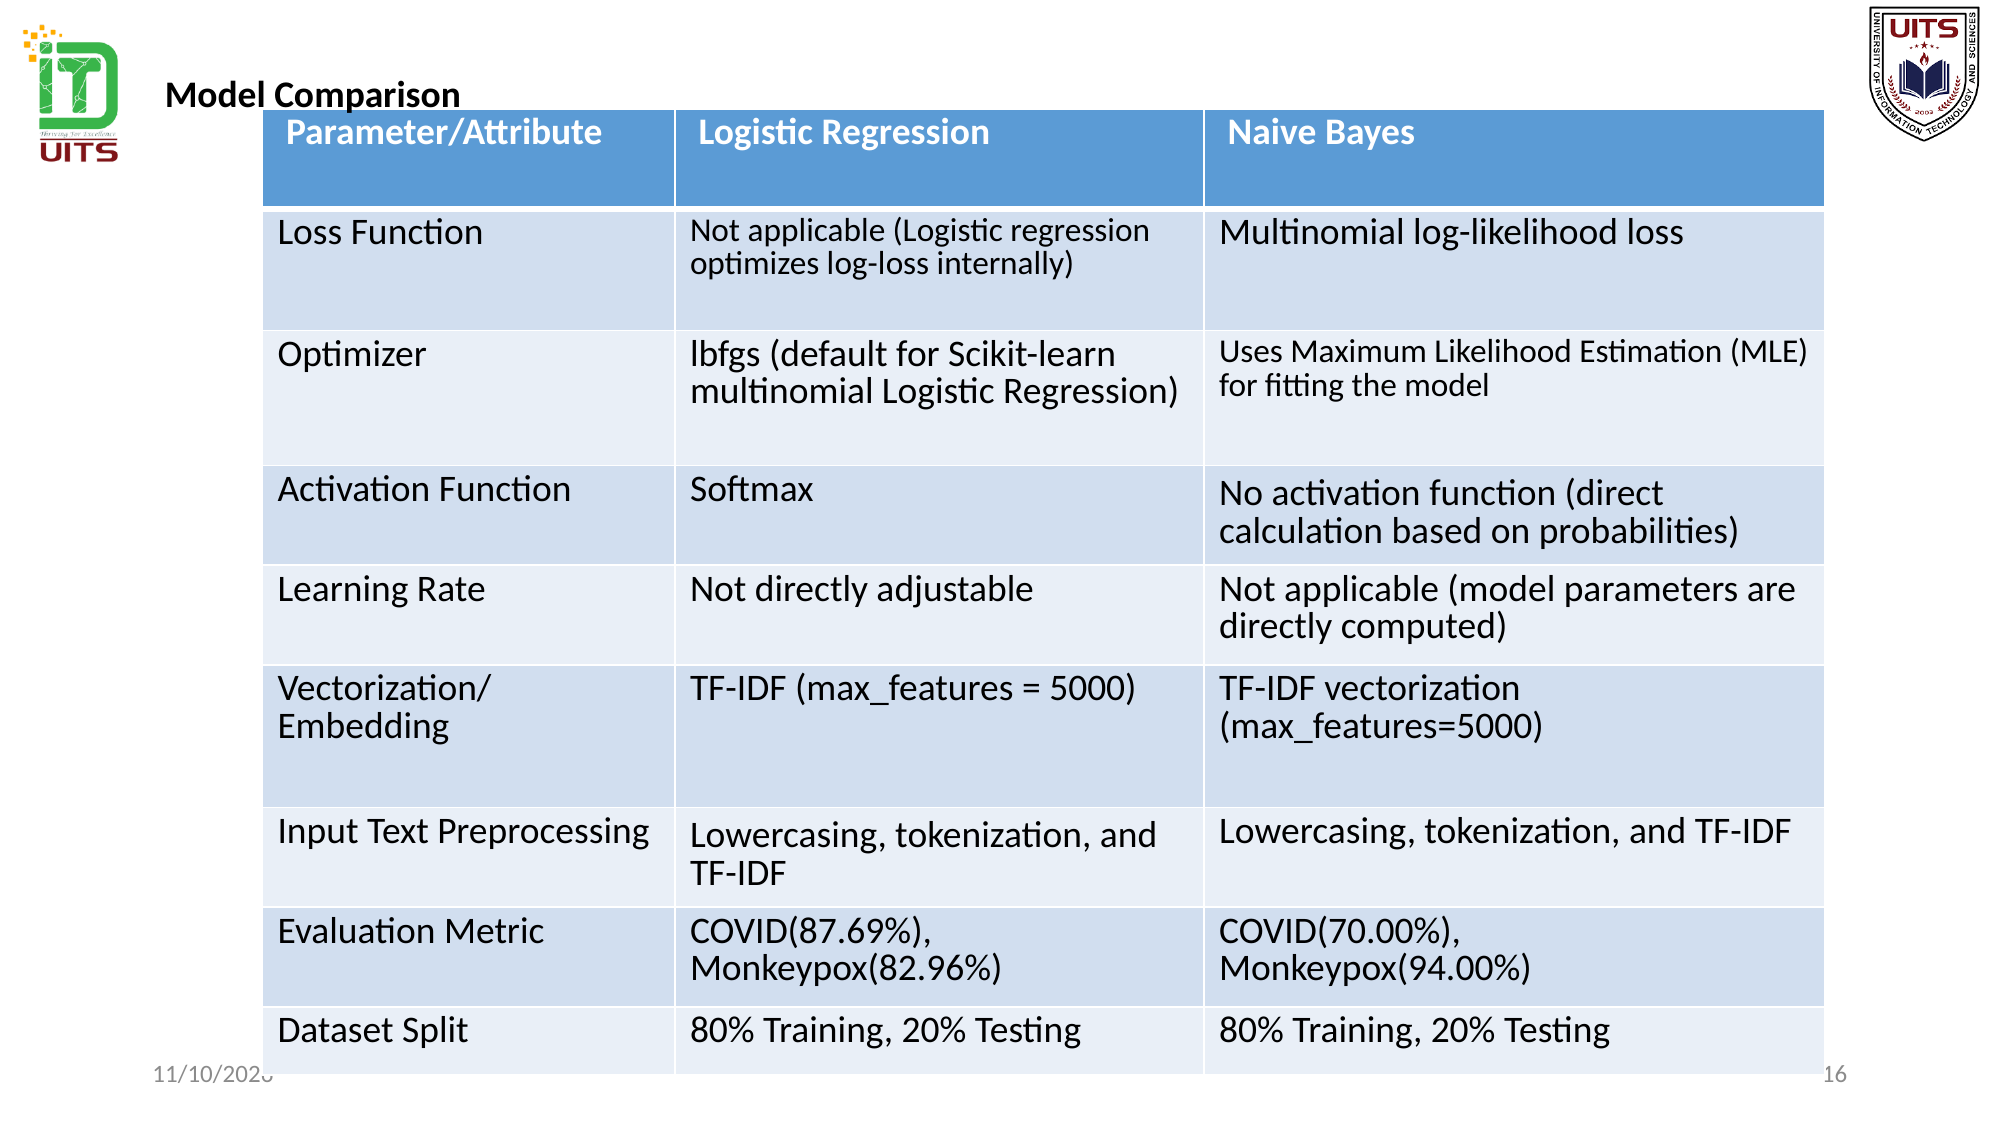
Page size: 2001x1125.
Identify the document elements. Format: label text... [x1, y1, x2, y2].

table_cell COVID(70.00%), Monkeypox(94.00%) [1205, 908, 1824, 1006]
table_cell Optimizer [263, 331, 674, 465]
table_cell TF-IDF (max_features = 5000) [676, 666, 1203, 807]
table_header Parameter/Attribute [263, 123, 674, 206]
slide_number 16 [1412, 1042, 1863, 1103]
table_cell COVID(87.69%), Monkeypox(82.96%) [676, 908, 1203, 1006]
table_cell Learning Rate [263, 566, 674, 664]
table_cell Loss Function [263, 212, 674, 330]
table_header Naive Bayes [1205, 110, 1824, 206]
table_header Logistic Regression [676, 110, 1203, 206]
picture [0, 0, 181, 199]
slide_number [137, 1042, 588, 1103]
table_cell Not directly adjustable [676, 566, 1203, 664]
text_box Model Comparison [181, 62, 1125, 123]
table_cell Input Text Preprocessing [263, 808, 674, 906]
table_cell TF-IDF vectorization (max_features=5000) [1205, 666, 1824, 807]
table_cell Dataset Split [263, 1008, 674, 1074]
table_cell No activation function (direct calculation based on probabilities) [1205, 466, 1824, 564]
table_cell Lowercasing, tokenization, and TF-IDF [676, 808, 1203, 906]
table_cell Lowercasing, tokenization, and TF-IDF [1205, 808, 1824, 906]
table_cell Evaluation Metric [263, 908, 674, 1006]
table_cell Not applicable (model parameters are directly computed) [1205, 566, 1824, 664]
table_cell Activation Function [263, 466, 674, 564]
table_cell 80% Training, 20% Testing [676, 1008, 1203, 1074]
table_cell 80% Training, 20% Testing [1205, 1008, 1824, 1074]
table_cell Vectorization/Embedding [263, 666, 674, 807]
table_cell Not applicable (Logistic regression optimizes log-loss internally) [676, 212, 1203, 330]
table_cell lbfgs (default for Scikit-learn multinomial Logistic Regression) [676, 331, 1203, 465]
table_cell Softmax [676, 466, 1203, 564]
table_cell Uses Maximum Likelihood Estimation (MLE) for fitting the model [1205, 331, 1824, 465]
picture [1850, 0, 2000, 149]
table_cell Multinomial log-likelihood loss [1205, 212, 1824, 330]
